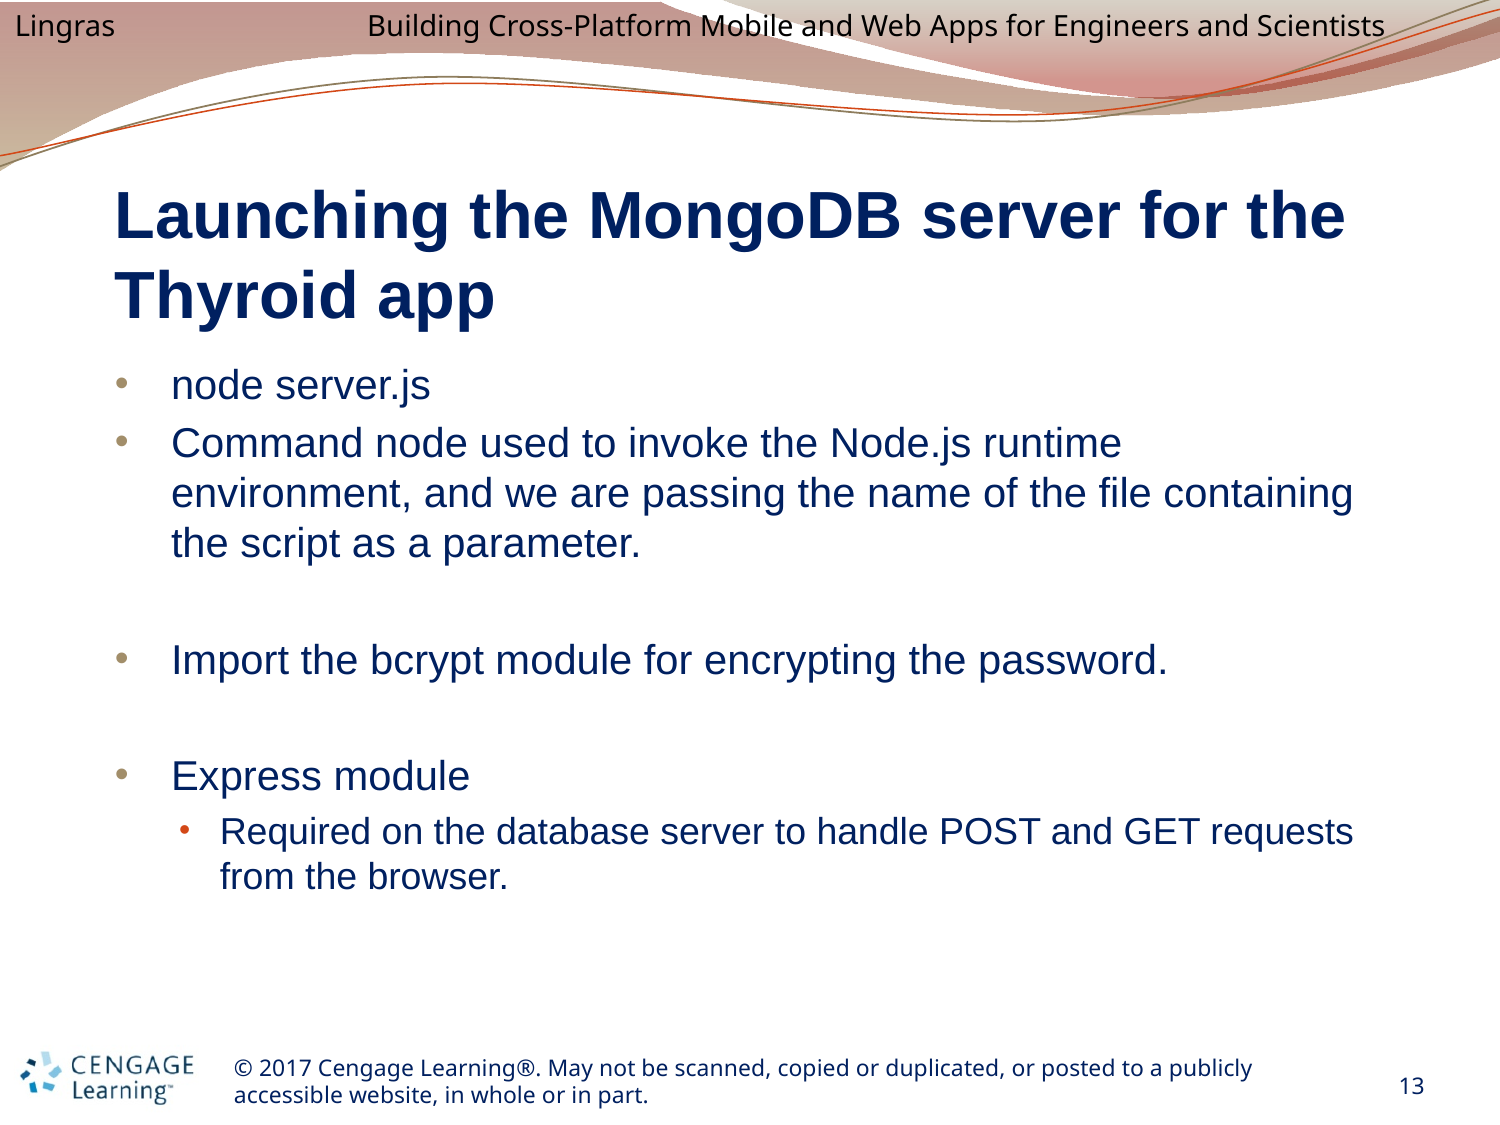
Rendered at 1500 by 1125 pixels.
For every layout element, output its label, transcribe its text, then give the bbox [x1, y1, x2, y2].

footer © 2017 Cengage Learning®. May not be scanned, copied or duplicated, or posted to a publicly accessible website, in whole or in part. [233, 1048, 1359, 1109]
title Launching the MongoDB server for the Thyroid app [99, 164, 1382, 325]
list node server.js Command node used to invoke the Node.js runtime environment, and we are passing the name of the file containing the script as a parameter. Import the bcrypt module for encrypting the password. Express module Required on the database server to handle POST and GET requests from the browser. [99, 350, 1382, 1032]
picture [0, 1031, 213, 1125]
slide_number 13 [1299, 1042, 1425, 1103]
